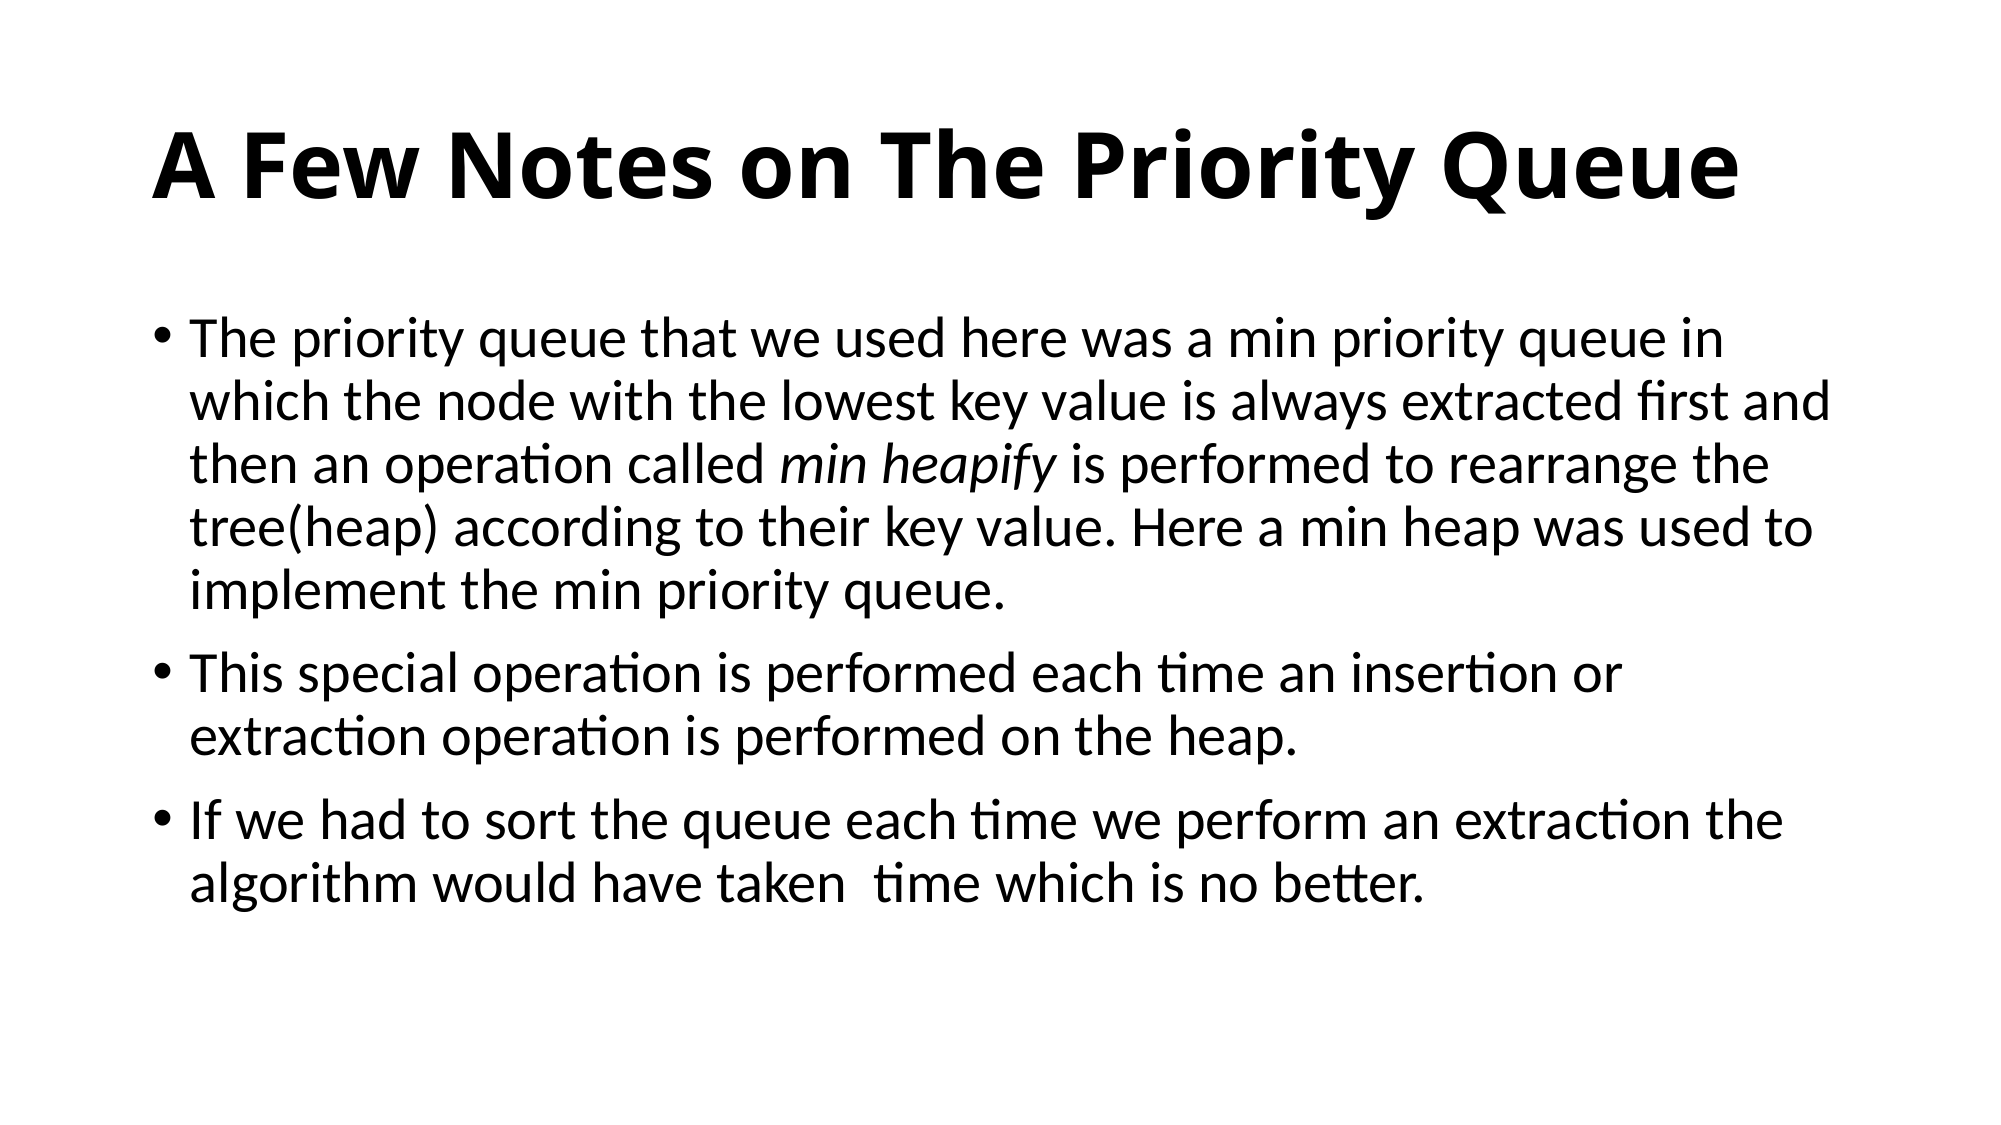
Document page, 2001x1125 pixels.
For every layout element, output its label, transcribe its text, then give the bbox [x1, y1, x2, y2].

title A Few Notes on The Priority Queue [137, 59, 1863, 278]
